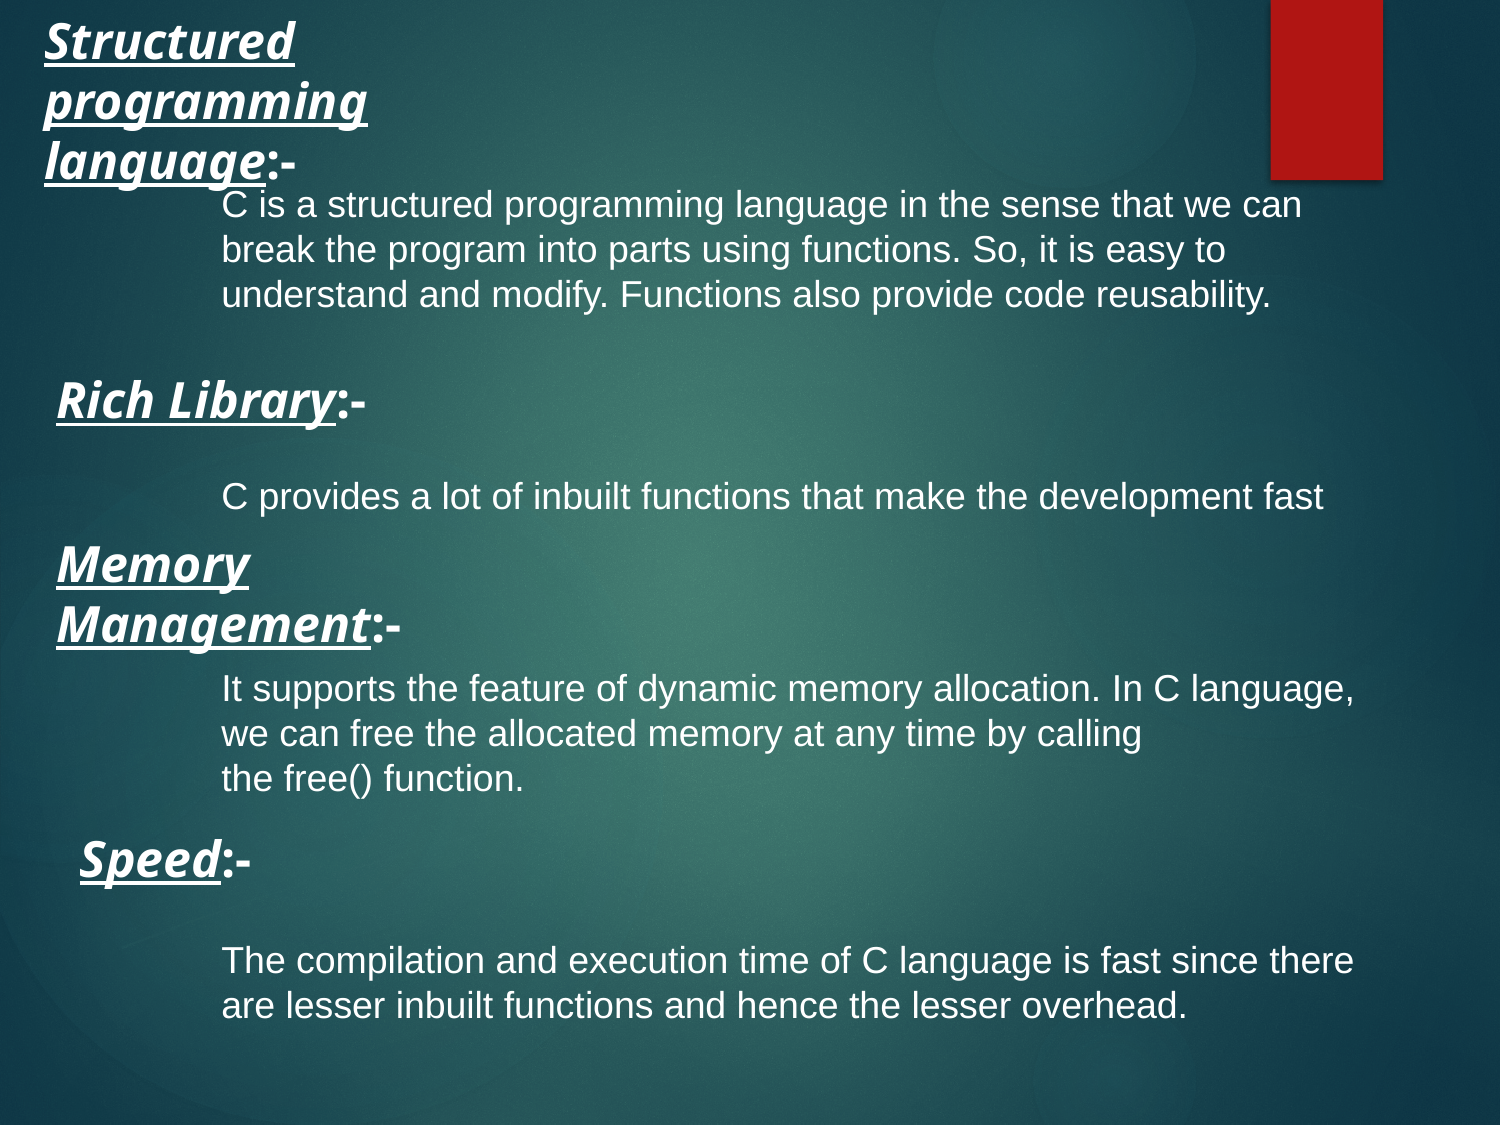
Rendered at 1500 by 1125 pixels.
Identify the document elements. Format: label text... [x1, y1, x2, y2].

text_box The compilation and execution time of C language is fast since there are lesser inbuilt functions and hence the lesser overhead. [206, 928, 1400, 1034]
text_box Speed:- [64, 819, 302, 895]
text_box It supports the feature of dynamic memory allocation. In C language, we can free the allocated memory at any time by calling the free() function. [206, 656, 1400, 807]
text_box C is a structured programming language in the sense that we can break the program into parts using functions. So, it is easy to understand and modify. Functions also provide code reusability. [206, 172, 1400, 323]
text_box Memory Management:- [41, 524, 621, 660]
text_box Structured programming language:- [29, 1, 609, 197]
text_box Rich Library:- [41, 361, 502, 437]
text_box C provides a lot of inbuilt functions that make the development fast [206, 464, 1400, 525]
